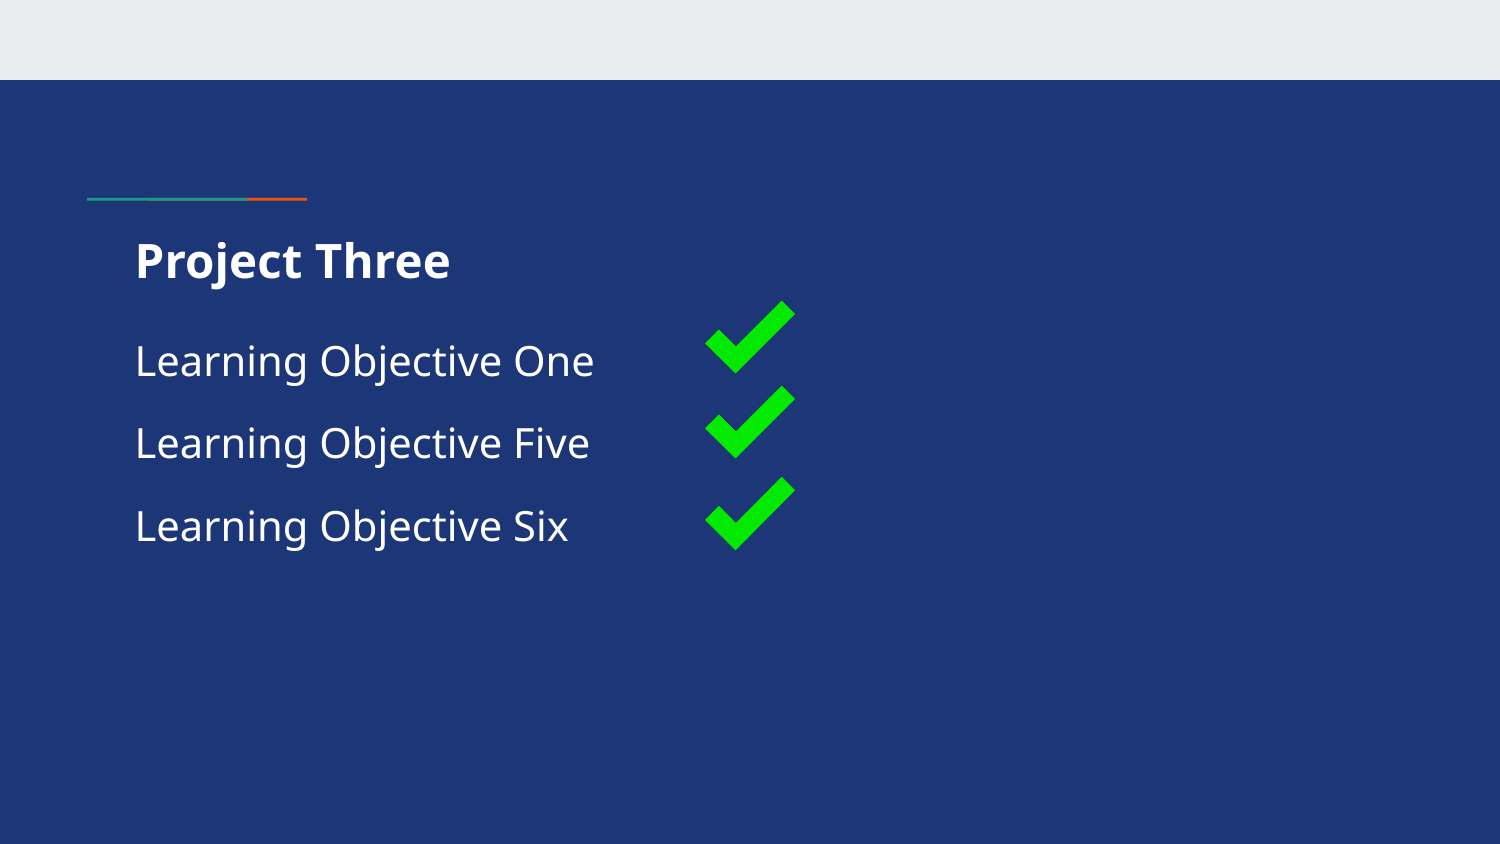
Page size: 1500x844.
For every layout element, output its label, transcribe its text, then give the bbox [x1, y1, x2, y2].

picture [697, 284, 803, 567]
list Learning Objective One Learning Objective Five Learning Objective Six [119, 311, 1381, 798]
title Project Three [119, 216, 1381, 305]
